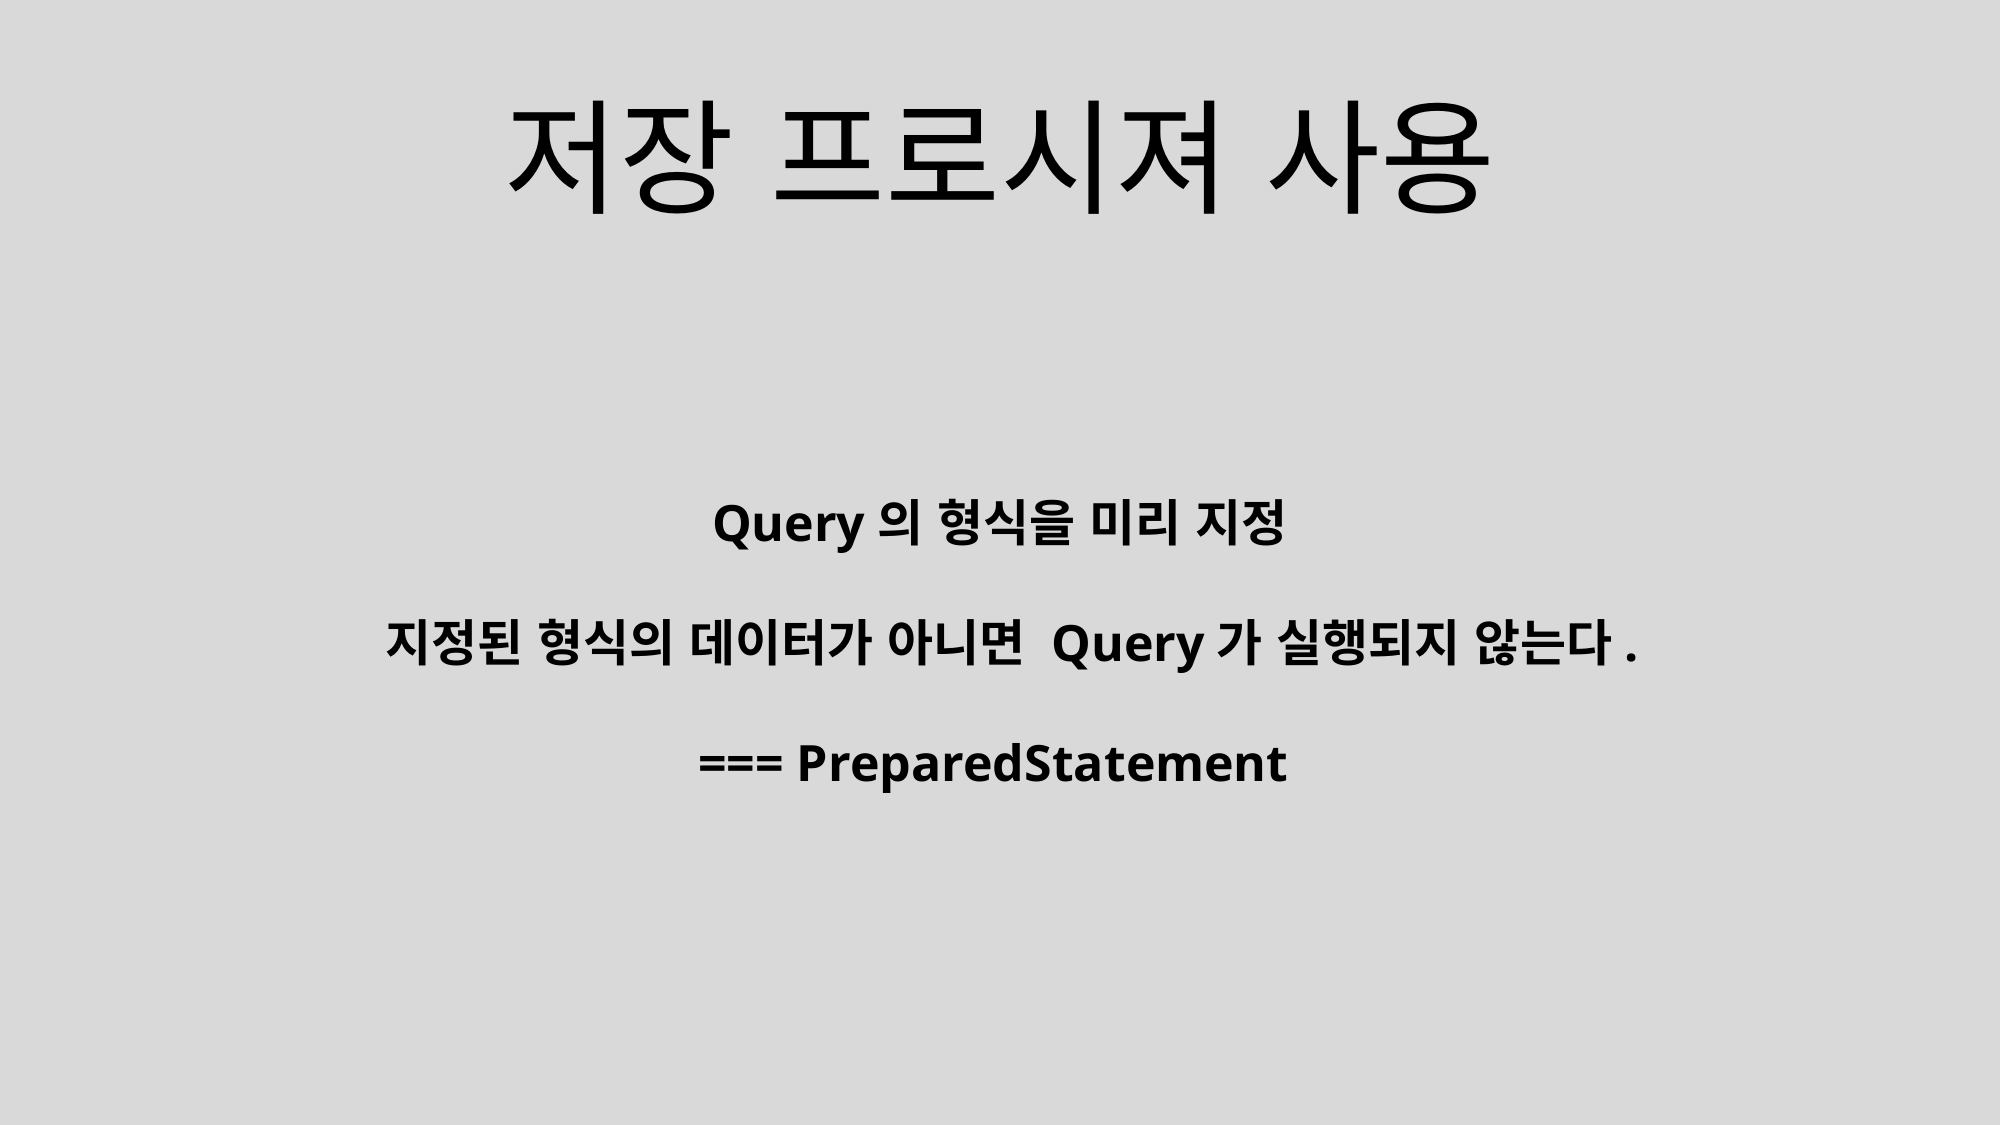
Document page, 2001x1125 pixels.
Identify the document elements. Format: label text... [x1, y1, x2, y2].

text_box Query의 형식을 미리 지정 지정된 형식의 데이터가 아니면 Query가 실행되지 않는다. === PreparedStatement [370, 484, 1630, 800]
text_box 저장 프로시져 사용 [490, 72, 1510, 238]
